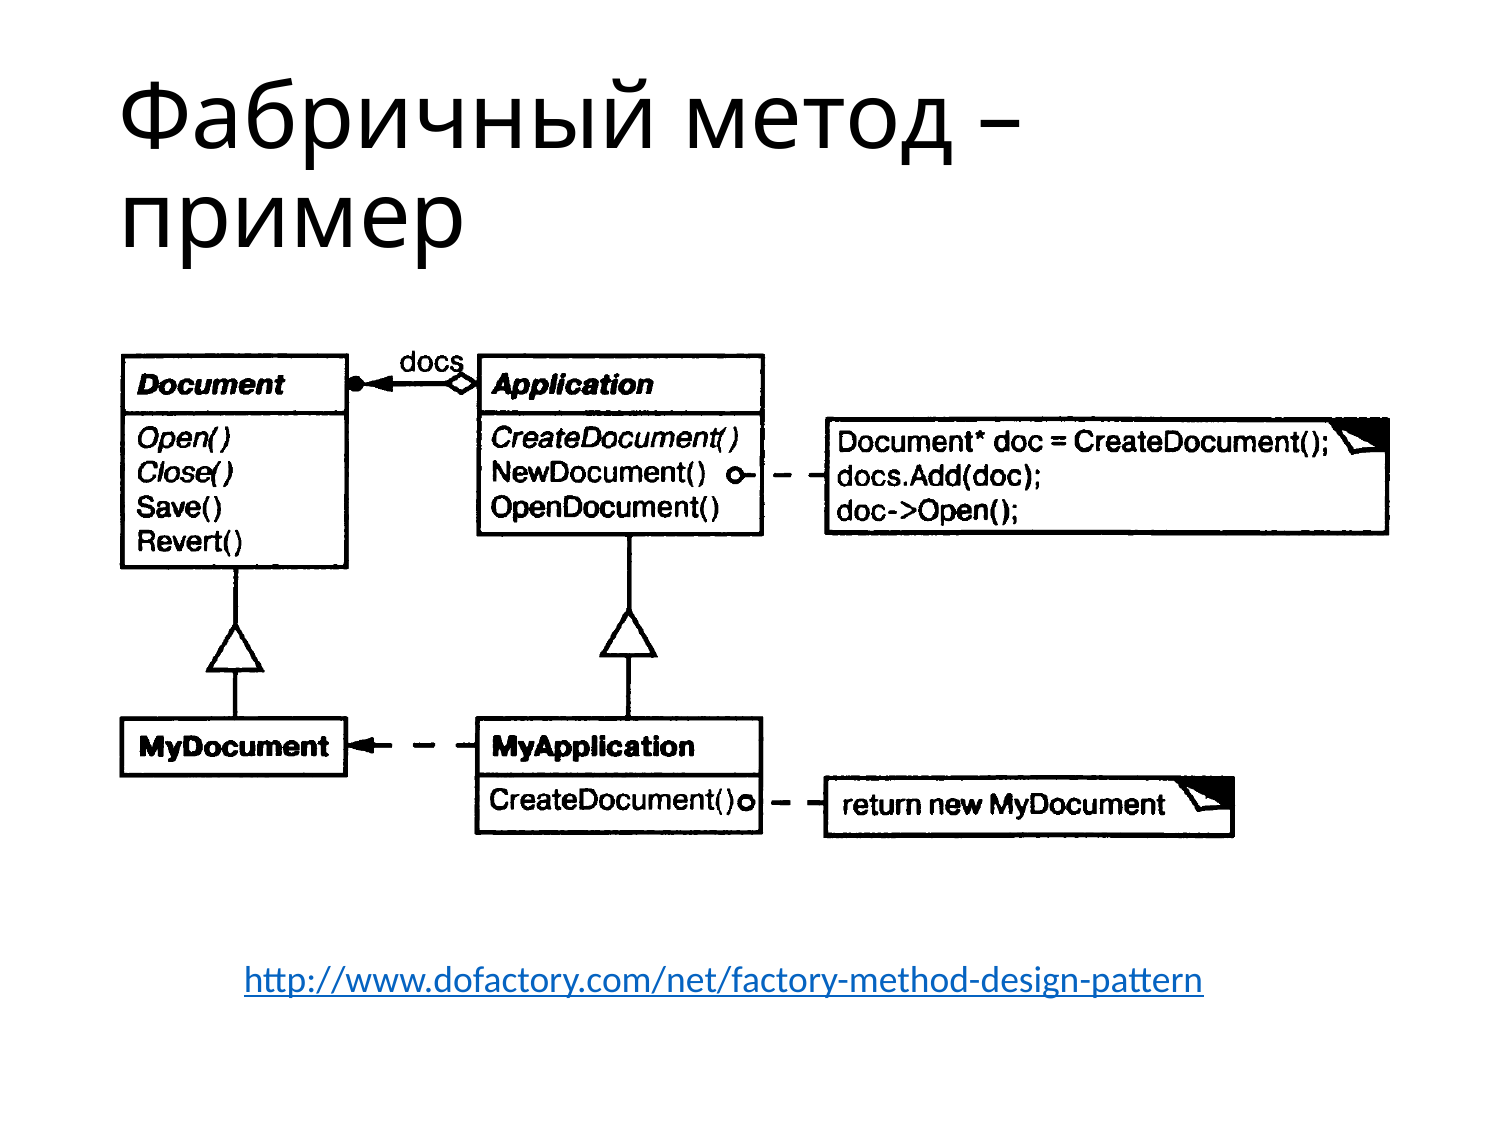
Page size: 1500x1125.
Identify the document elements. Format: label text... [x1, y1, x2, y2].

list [103, 309, 1397, 855]
title Фабричный метод – пример [103, 59, 1397, 278]
text_box http://www.dofactory.com/net/factory-method-design-pattern [229, 947, 1241, 1052]
